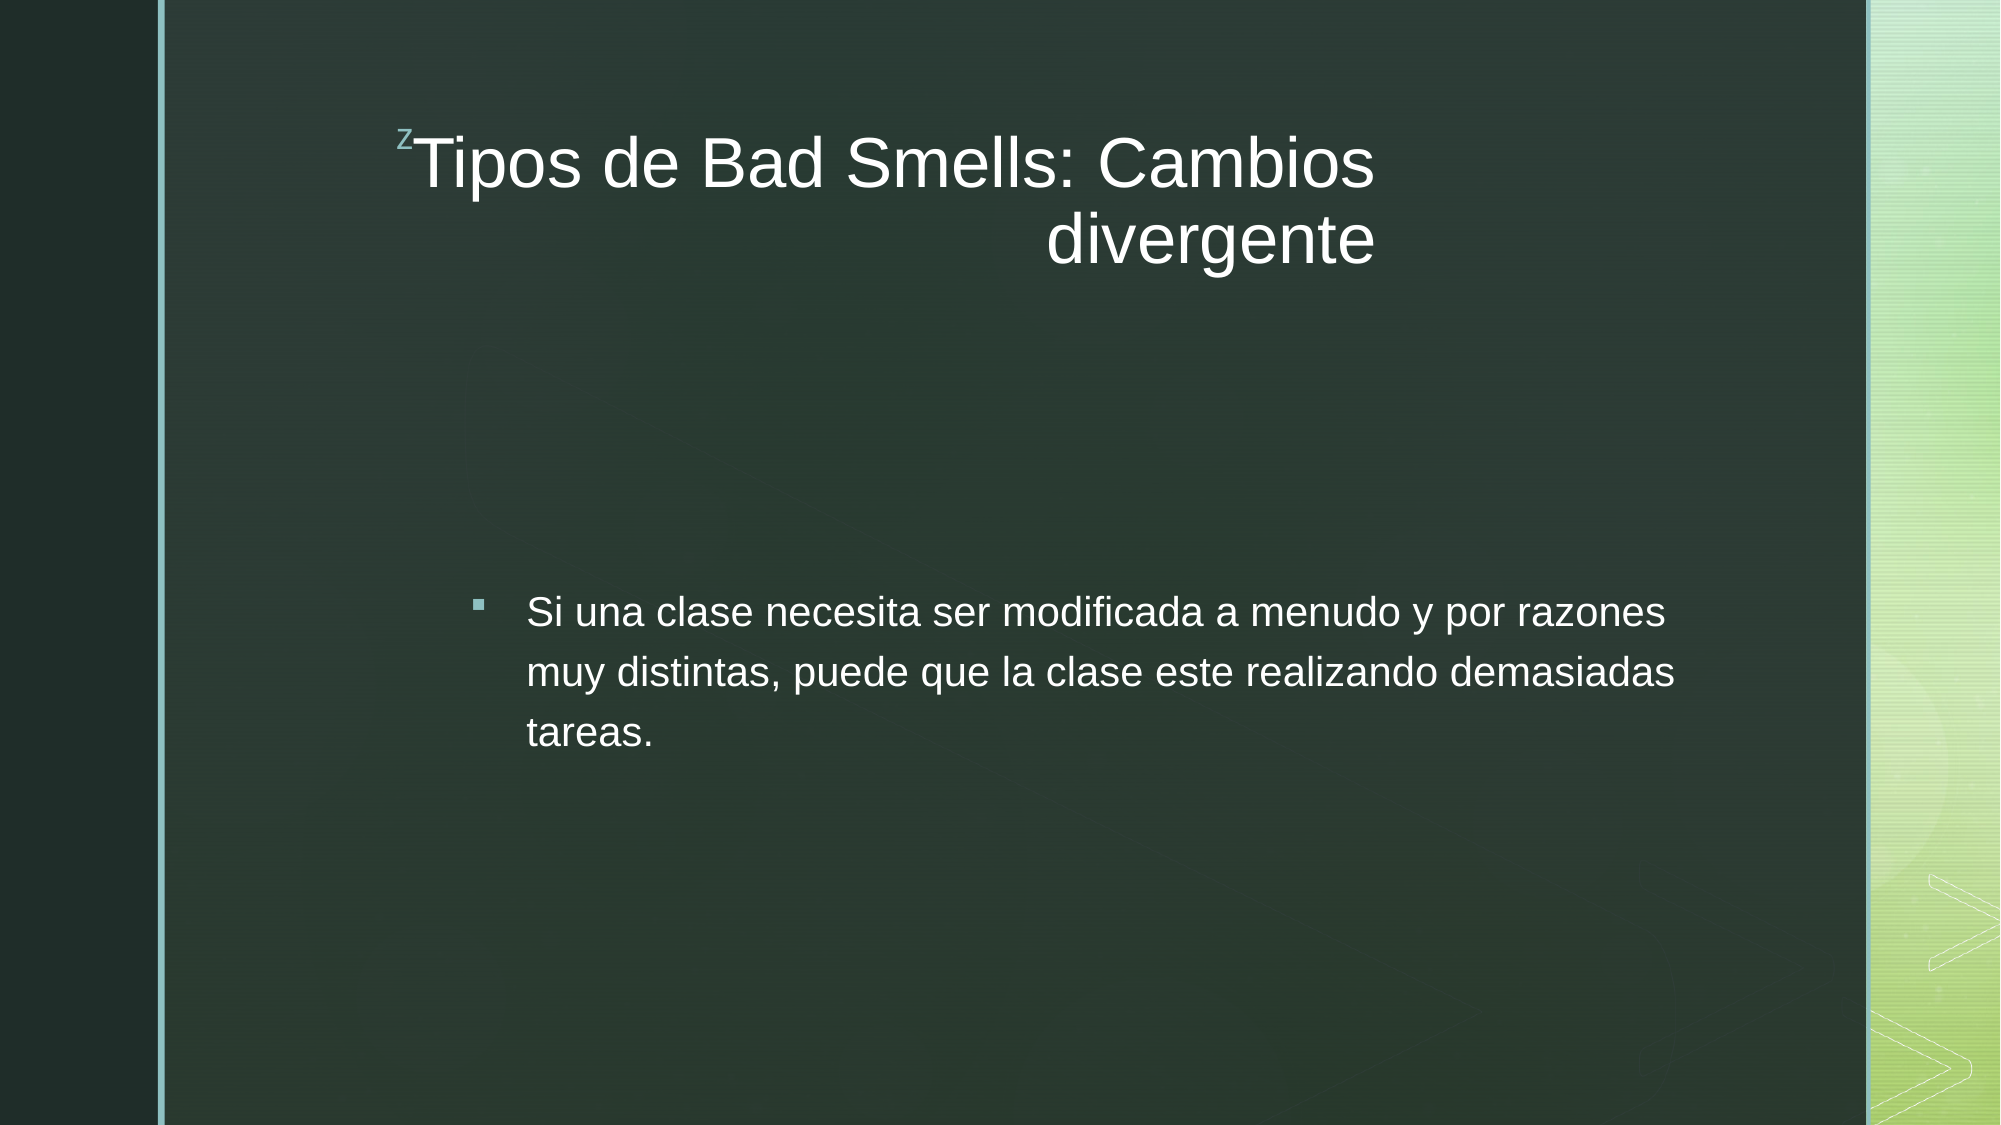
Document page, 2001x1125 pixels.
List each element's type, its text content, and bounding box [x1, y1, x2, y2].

list Si una clase necesita ser modificada a menudo y por razones muy distintas, puede que la clase este realizando demasiadas tareas. [454, 336, 1734, 993]
picture [1871, 0, 2001, 1125]
title Tipos de Bad Smells: Cambios divergente [86, 118, 1392, 296]
